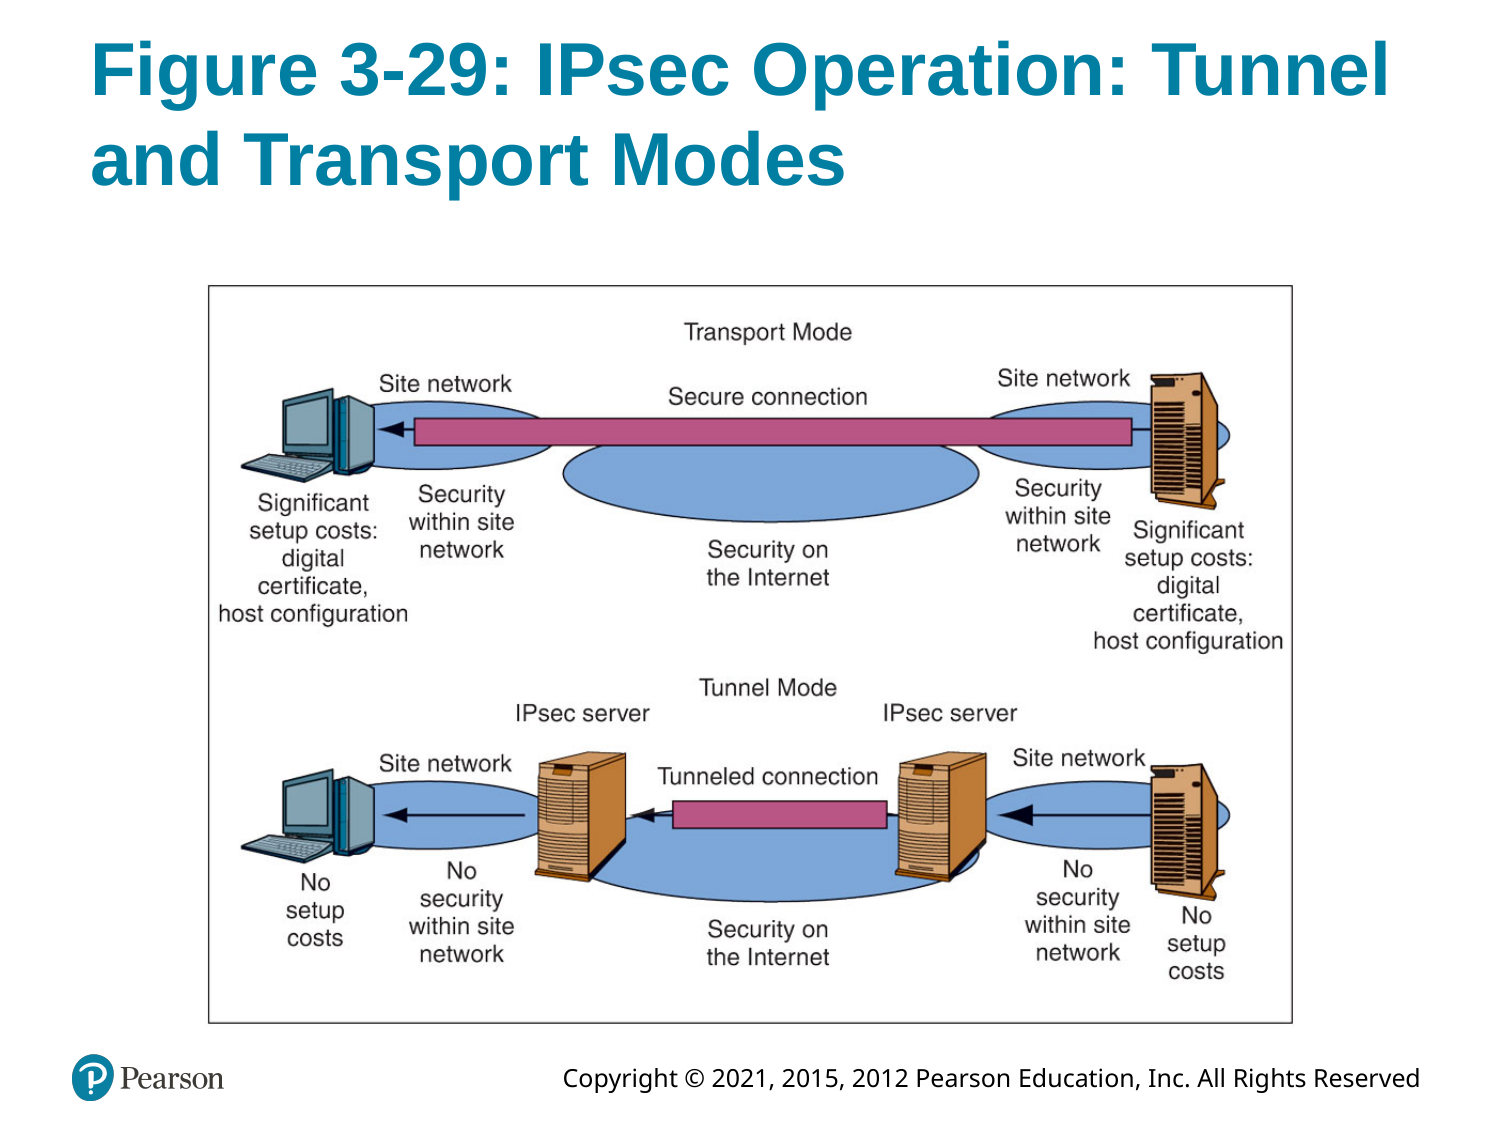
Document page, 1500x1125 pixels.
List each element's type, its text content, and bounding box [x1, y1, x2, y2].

picture [72, 1087, 83, 1101]
picture [72, 1054, 88, 1070]
picture [80, 1063, 106, 1088]
picture [98, 1054, 224, 1101]
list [204, 283, 1296, 1030]
title Figure 3-29: IPsec Operation: Tunnel and Transport Modes [75, 35, 1425, 216]
